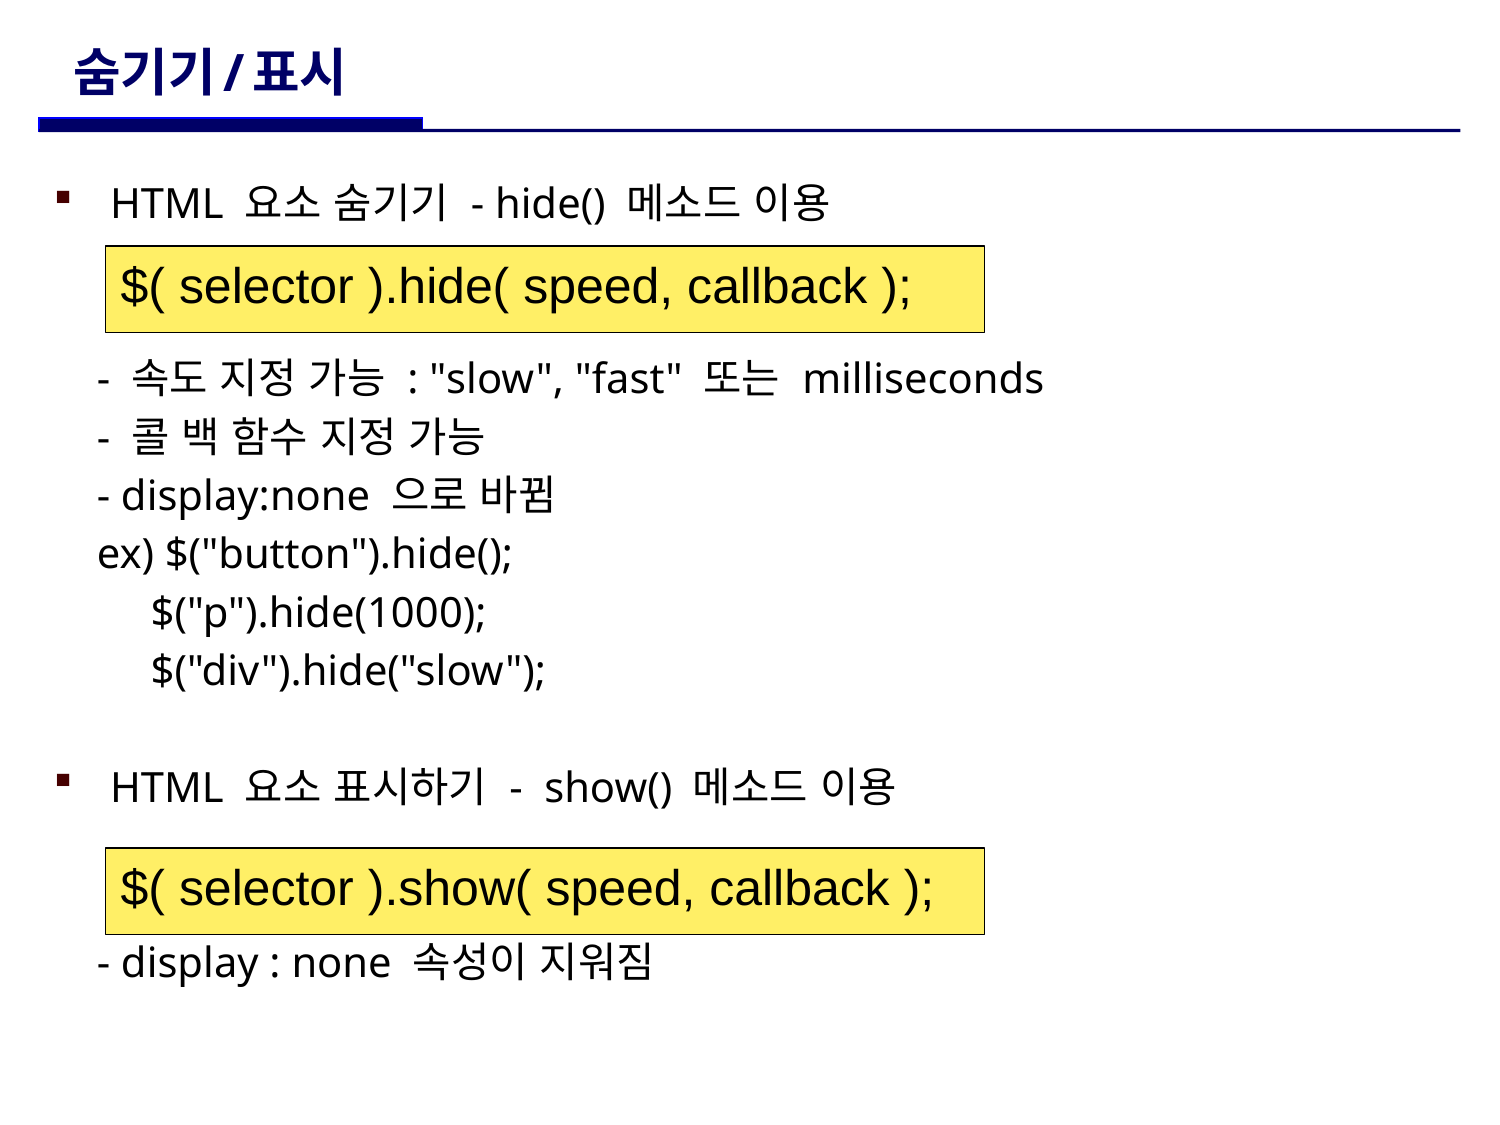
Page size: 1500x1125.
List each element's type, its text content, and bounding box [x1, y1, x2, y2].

text_box $( selector ).hide( speed, callback ); [105, 246, 985, 333]
text_box $( selector ).show( speed, callback ); [105, 848, 985, 935]
title 숨기기/표시 [58, 31, 1077, 110]
list HTML 요소 숨기기 - hide() 메소드 이용 - 속도 지정 가능 : "slow", "fast" 또는 milliseconds - 콜 백 함수 지정 가능 - display:none 으로 바뀜 ex) $("button").hide(); $("p").hide(1000); $("div").hide("slow"); HTML 요소 표시하기 - show() 메소드 이용 - display : none 속성이 지워짐 [38, 169, 1460, 1050]
